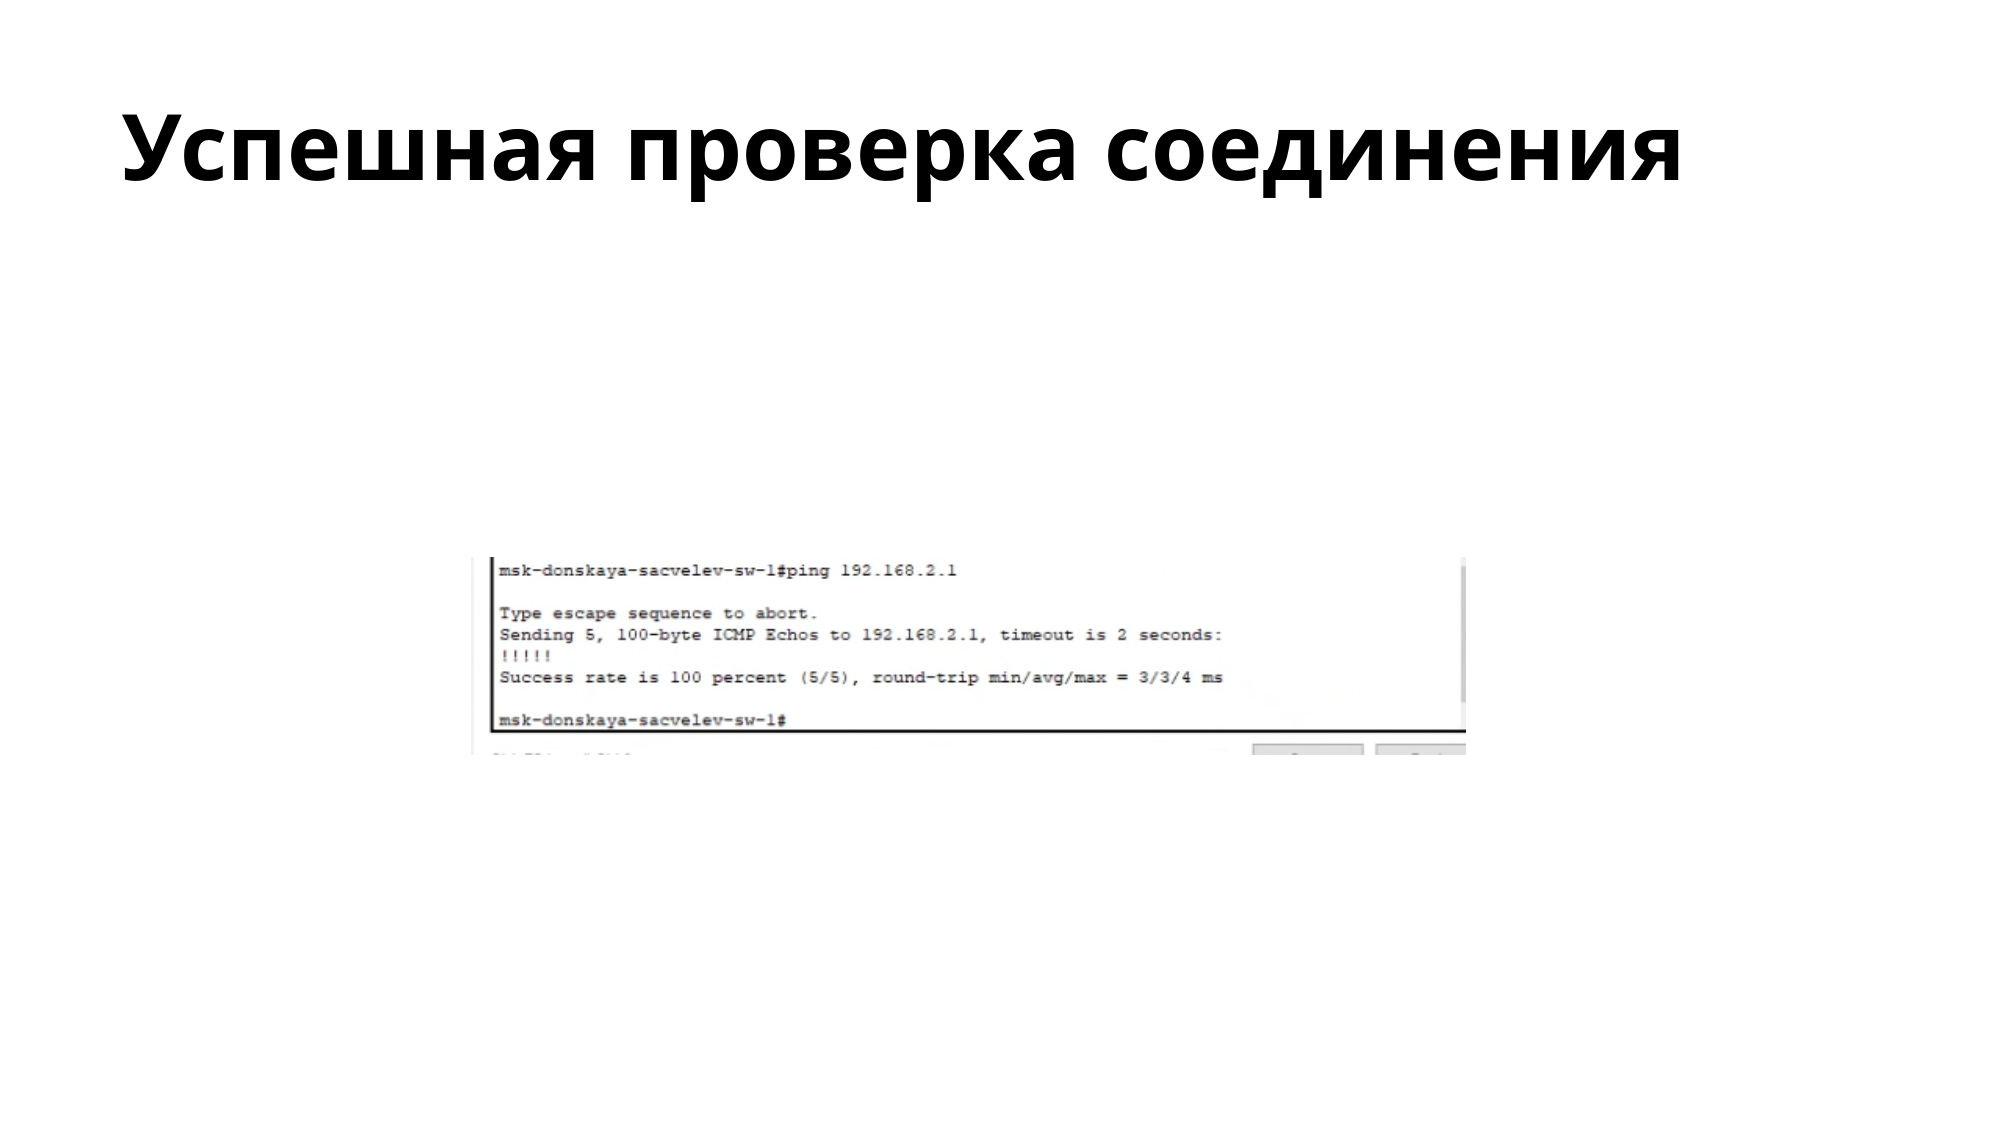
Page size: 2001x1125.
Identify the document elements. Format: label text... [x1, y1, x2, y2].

title Успешная проверка соединения [106, 42, 1832, 260]
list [471, 557, 1466, 755]
